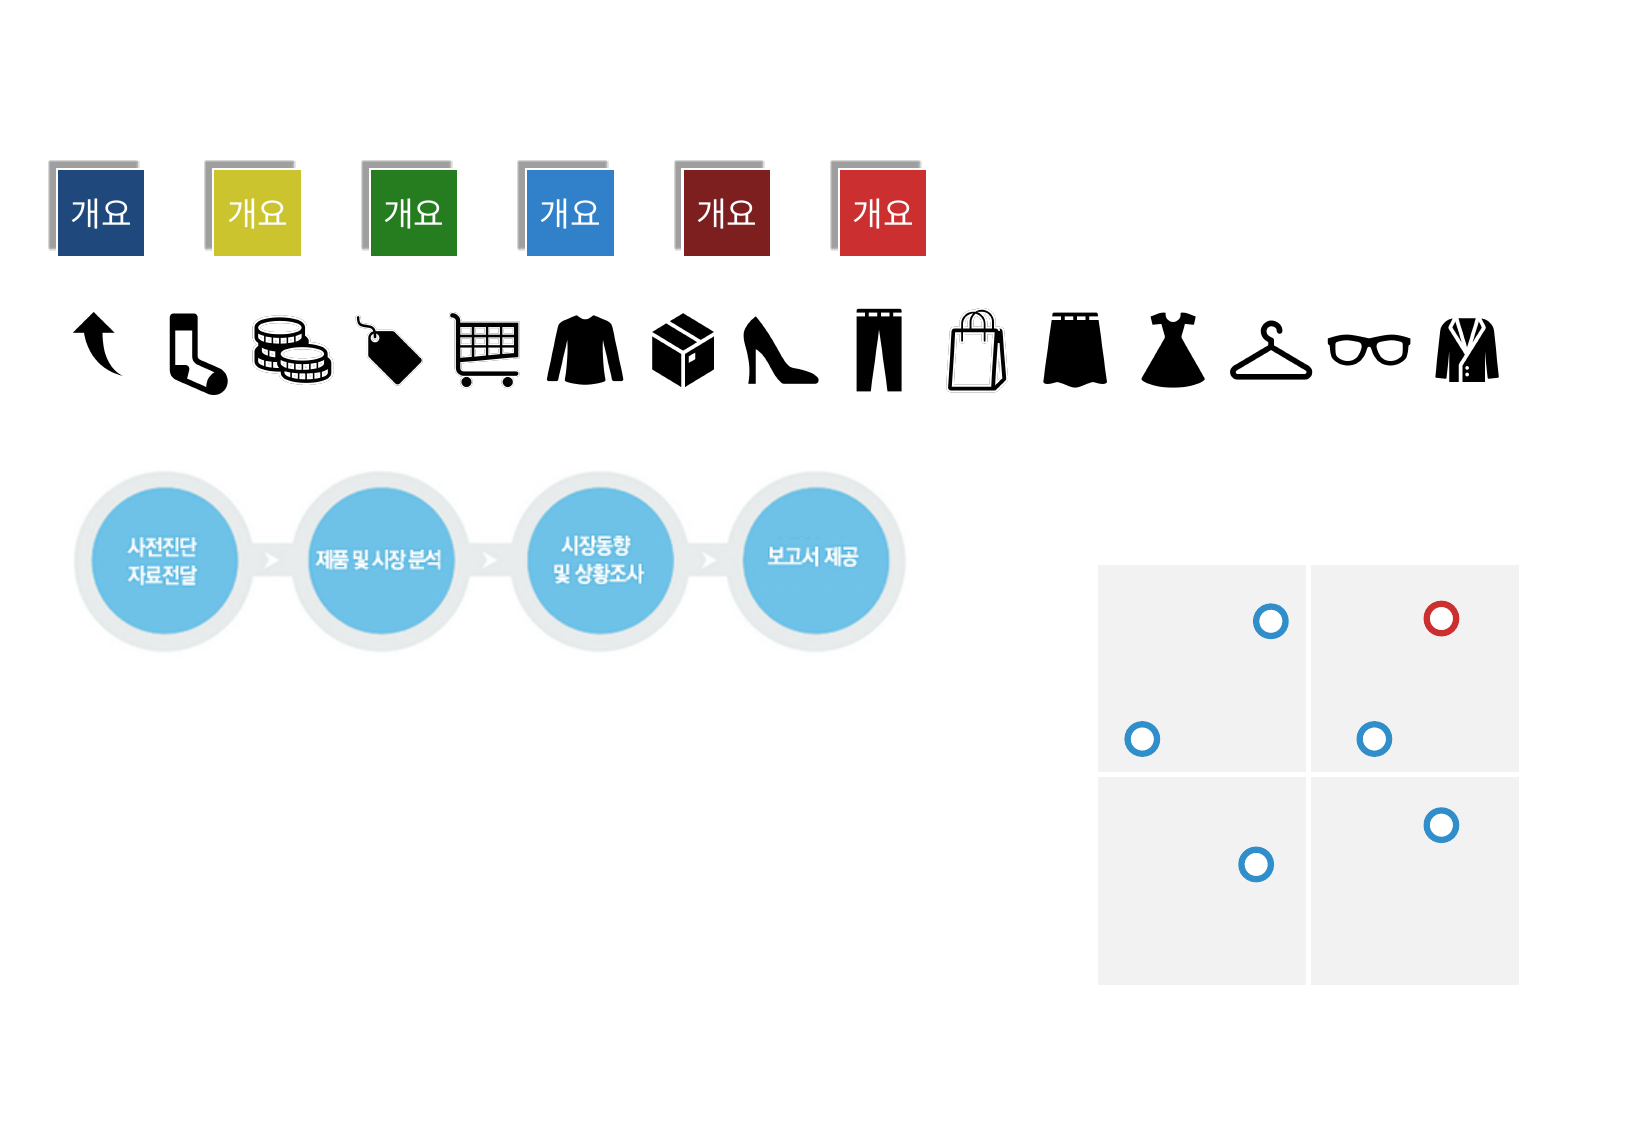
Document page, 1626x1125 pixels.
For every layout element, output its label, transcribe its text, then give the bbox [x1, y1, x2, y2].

text_box 개요 [526, 168, 615, 258]
picture [1226, 305, 1316, 395]
text_box 개요 [213, 168, 302, 258]
picture [1324, 305, 1414, 395]
picture [736, 305, 826, 395]
picture [148, 305, 238, 395]
picture [1422, 305, 1512, 395]
text_box 개요 [838, 168, 928, 258]
text_box 개요 [369, 168, 459, 258]
picture [442, 305, 532, 395]
picture [1128, 305, 1218, 395]
picture [540, 305, 630, 395]
picture [344, 305, 434, 395]
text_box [1095, 562, 1522, 988]
picture [246, 305, 336, 395]
text_box 개요 [682, 168, 772, 258]
picture [1030, 305, 1120, 395]
picture [52, 466, 928, 658]
picture [56, 305, 140, 389]
text_box 개요 [56, 168, 146, 258]
picture [932, 305, 1022, 395]
picture [638, 305, 728, 395]
picture [834, 305, 924, 395]
